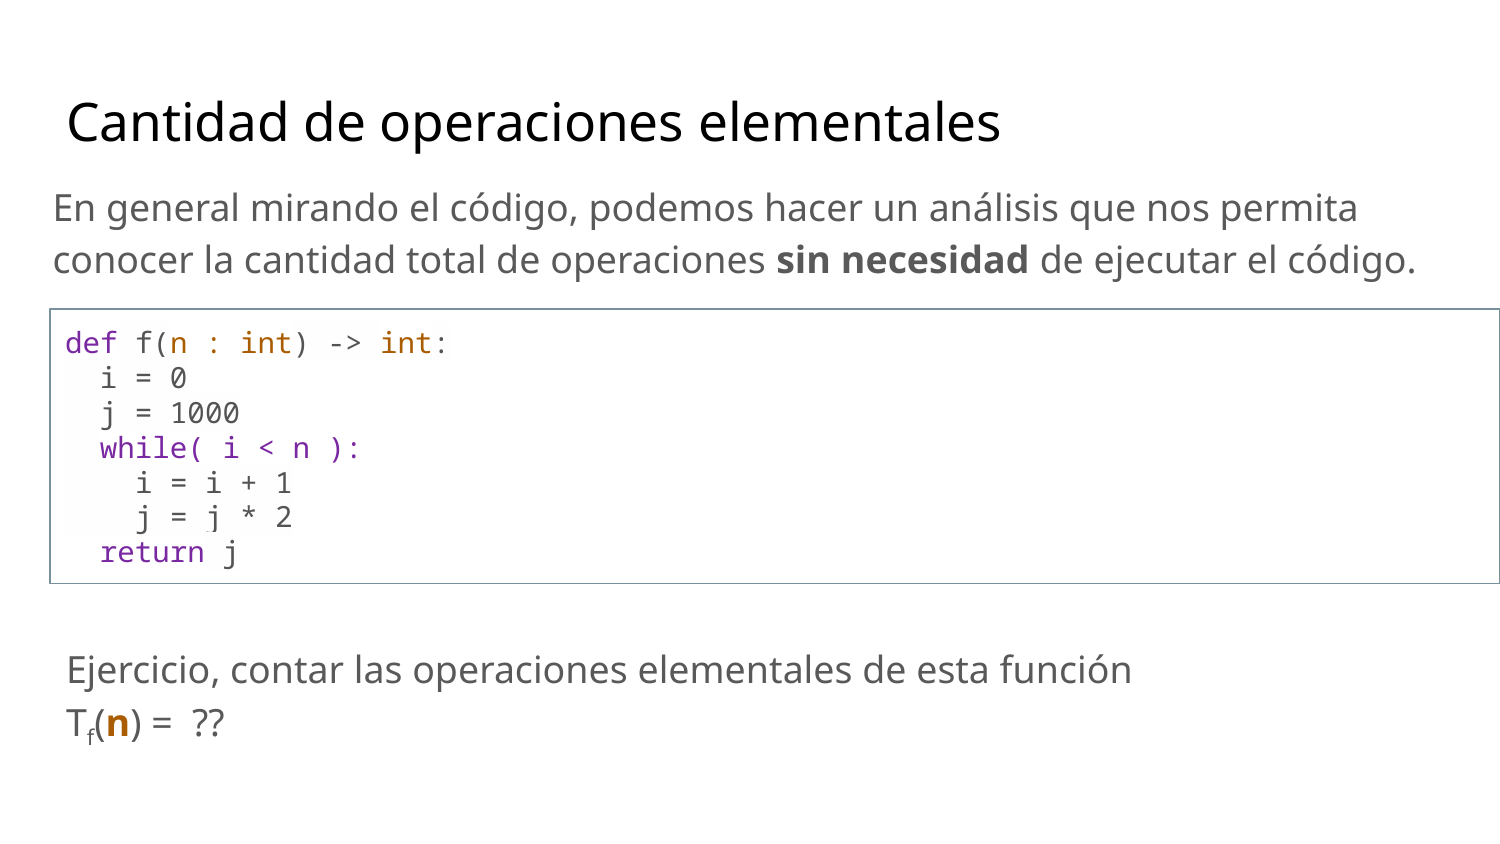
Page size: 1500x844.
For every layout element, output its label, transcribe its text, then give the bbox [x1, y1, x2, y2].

title Cantidad de operaciones elementales [51, 72, 1449, 162]
list Ejercicio, contar las operaciones elementales de esta función Tf(n) = ?? [51, 624, 1449, 799]
text_box def f(n : int) -> int: i = 0 j = 1000 while( i < n ): i = i + 1 j = j * 2 return j [50, 309, 1500, 584]
text_box En general mirando el código, podemos hacer un análisis que nos permita conocer la cantidad total de operaciones sin necesidad de ejecutar el código. [37, 162, 1459, 296]
